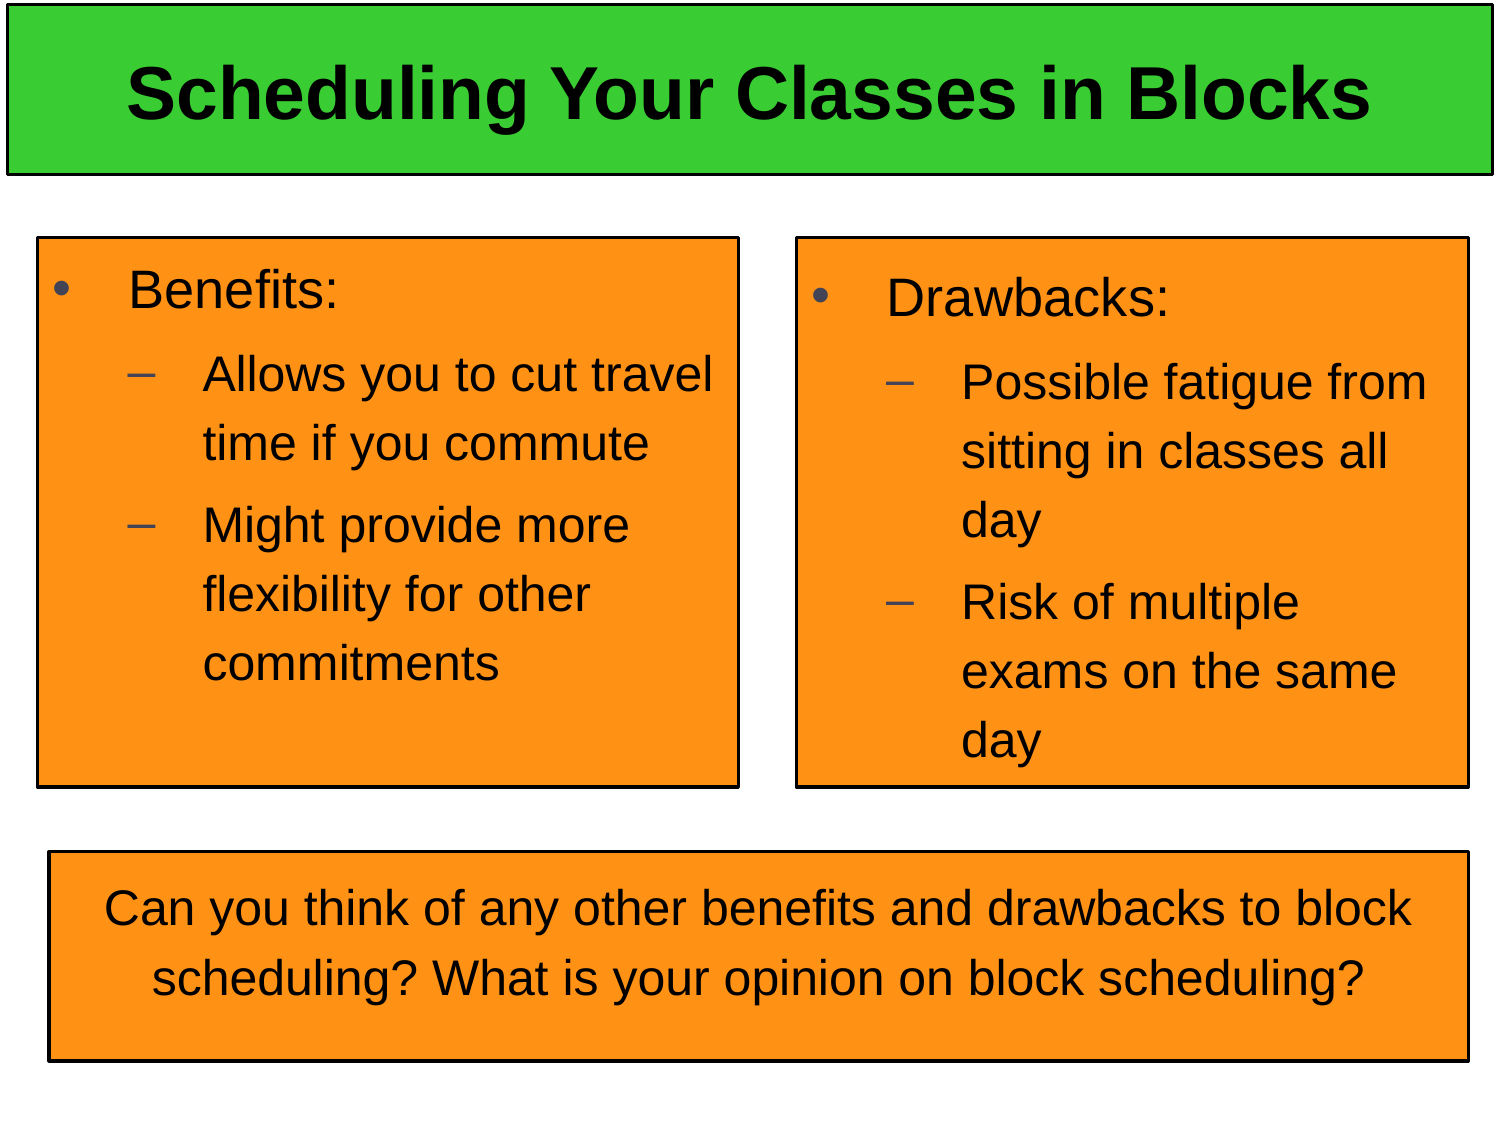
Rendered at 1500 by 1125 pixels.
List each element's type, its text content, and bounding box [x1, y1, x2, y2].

list Benefits: Allows you to cut travel time if you commute Might provide more flexibility for other commitments [37, 237, 739, 787]
title Scheduling Your Classes in Blocks [7, 4, 1493, 175]
text_box Can you think of any other benefits and drawbacks to block scheduling? What is your opinion on block scheduling? [48, 851, 1469, 1061]
text_box Drawbacks: Possible fatigue from sitting in classes all day Risk of multiple exams on the same day [796, 237, 1469, 787]
